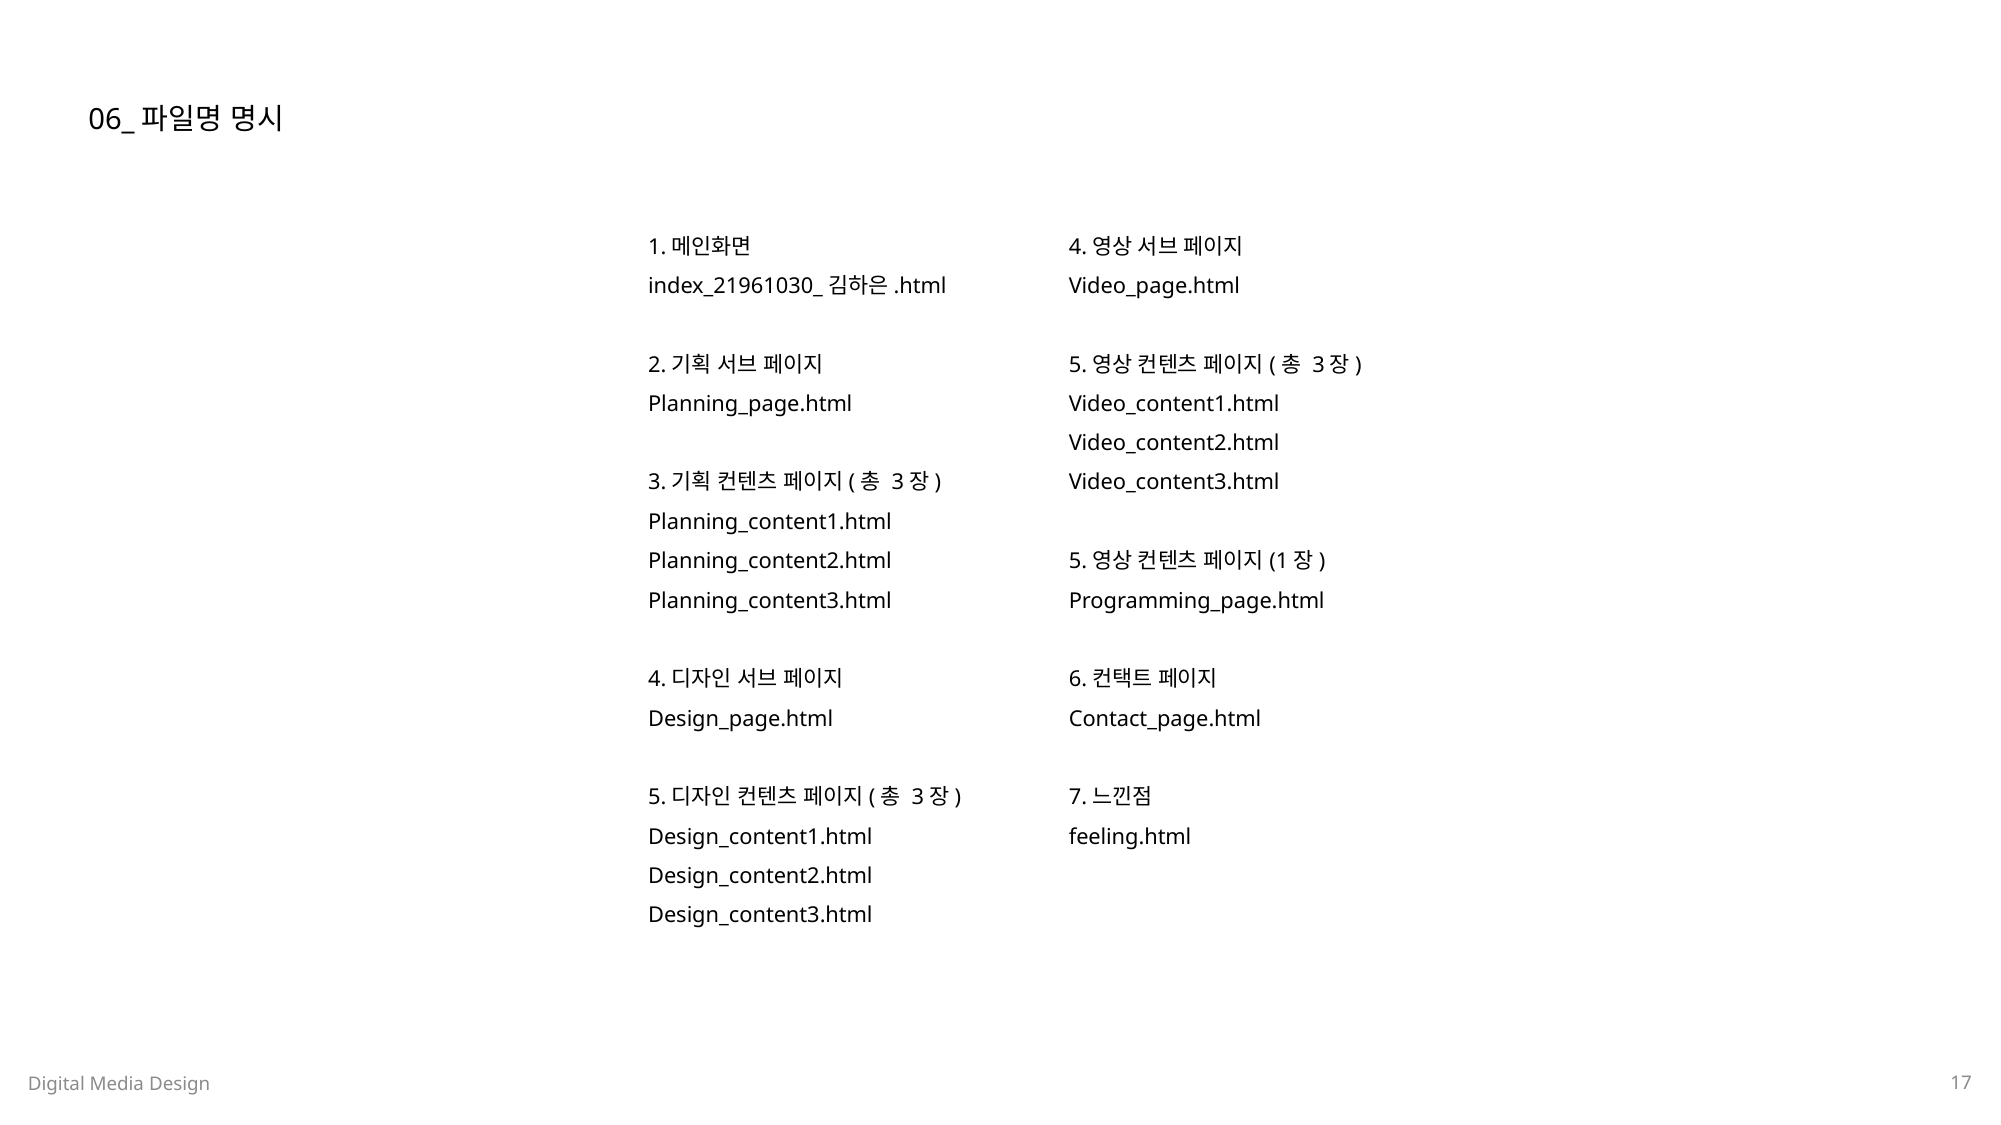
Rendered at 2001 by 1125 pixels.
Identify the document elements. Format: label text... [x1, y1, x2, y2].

text_box 06_파일명 명시 [73, 75, 518, 143]
text_box 4.영상 서브 페이지 Video_page.html 5.영상 컨텐츠 페이지(총 3장) Video_content1.html Video_content2.html Video_content3.html 5.영상 컨텐츠 페이지(1장) Programming_page.html 6.컨택트 페이지 Contact_page.html 7.느낀점 feeling.html [1053, 211, 1402, 856]
text_box 1.메인화면 index_21961030_김하은.html 2.기획 서브 페이지 Planning_page.html 3.기획 컨텐츠 페이지(총 3장) Planning_content1.html Planning_content2.html Planning_content3.html 4.디자인 서브 페이지 Design_page.html 5.디자인 컨텐츠 페이지(총 3장) Design_content1.html Design_content2.html Design_content3.html [633, 211, 981, 1014]
